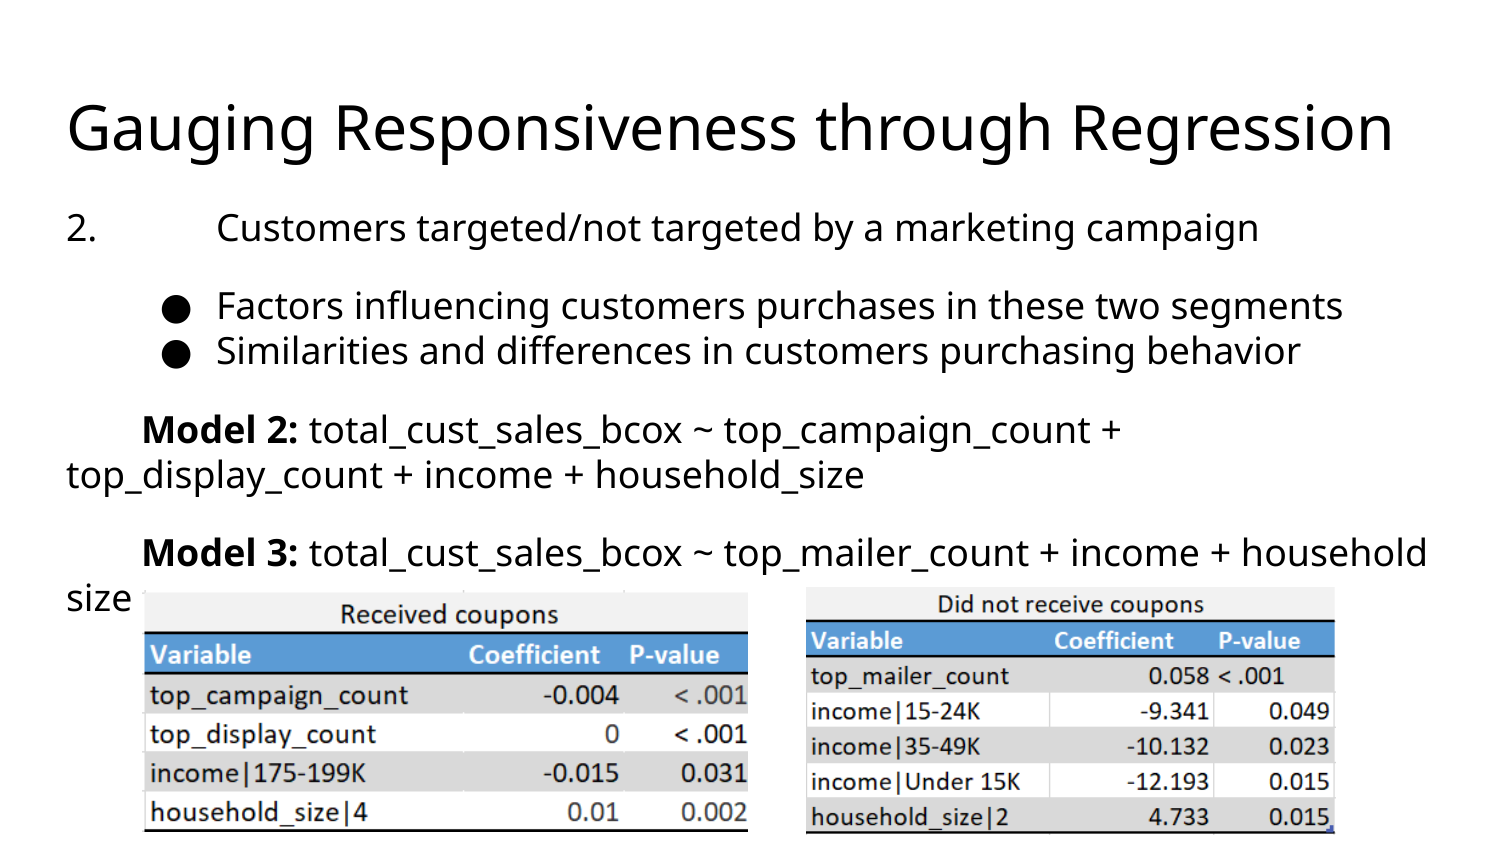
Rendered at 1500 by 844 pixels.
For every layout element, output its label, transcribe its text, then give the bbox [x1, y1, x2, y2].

picture [142, 590, 748, 832]
picture [806, 587, 1336, 836]
title Gauging Responsiveness through Regression [51, 72, 1449, 167]
list 2. Customers targeted/not targeted by a marketing campaign Factors influencing customers purchases in these two segments Similarities and differences in customers purchasing behavior Model 2: total_cust_sales_bcox ~ top_campaign_count + top_display_count + income + household_size Model 3: total_cust_sales_bcox ~ top_mailer_count + income + household size [51, 189, 1449, 844]
